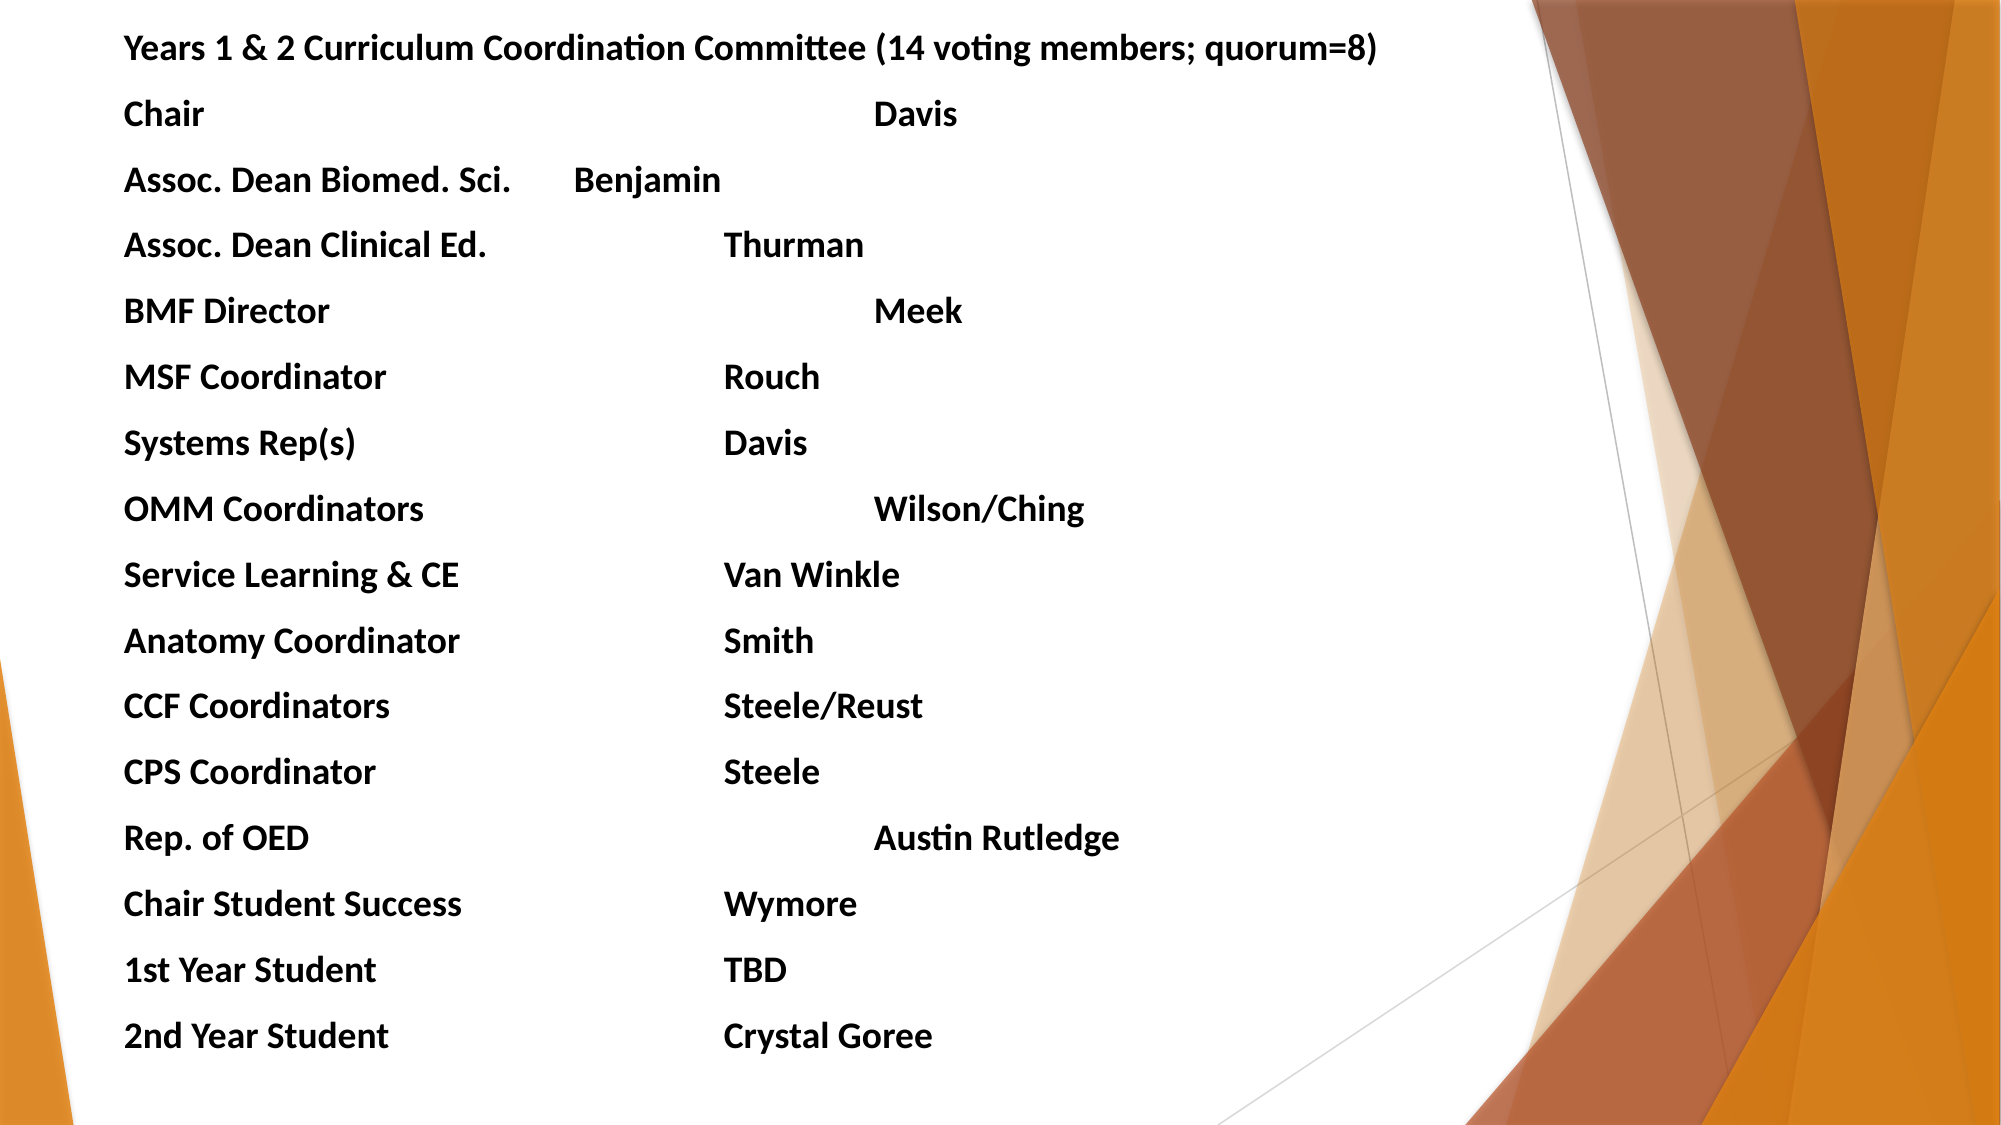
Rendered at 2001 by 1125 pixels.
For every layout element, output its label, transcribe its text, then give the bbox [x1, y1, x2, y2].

text_box Years 1 & 2 Curriculum Coordination Committee (14 voting members; quorum=8) Chair Davis Assoc. Dean Biomed. Sci. Benjamin Assoc. Dean Clinical Ed. Thurman BMF Director Meek MSF Coordinator Rouch Systems Rep(s) Davis OMM Coordinators Wilson/Ching Service Learning & CE Van Winkle Anatomy Coordinator Smith CCF Coordinators Steele/Reust CPS Coordinator Steele Rep. of OED Austin Rutledge Chair Student Success Wymore 1st Year Student TBD 2nd Year Student Crystal Goree [109, 15, 1500, 1063]
